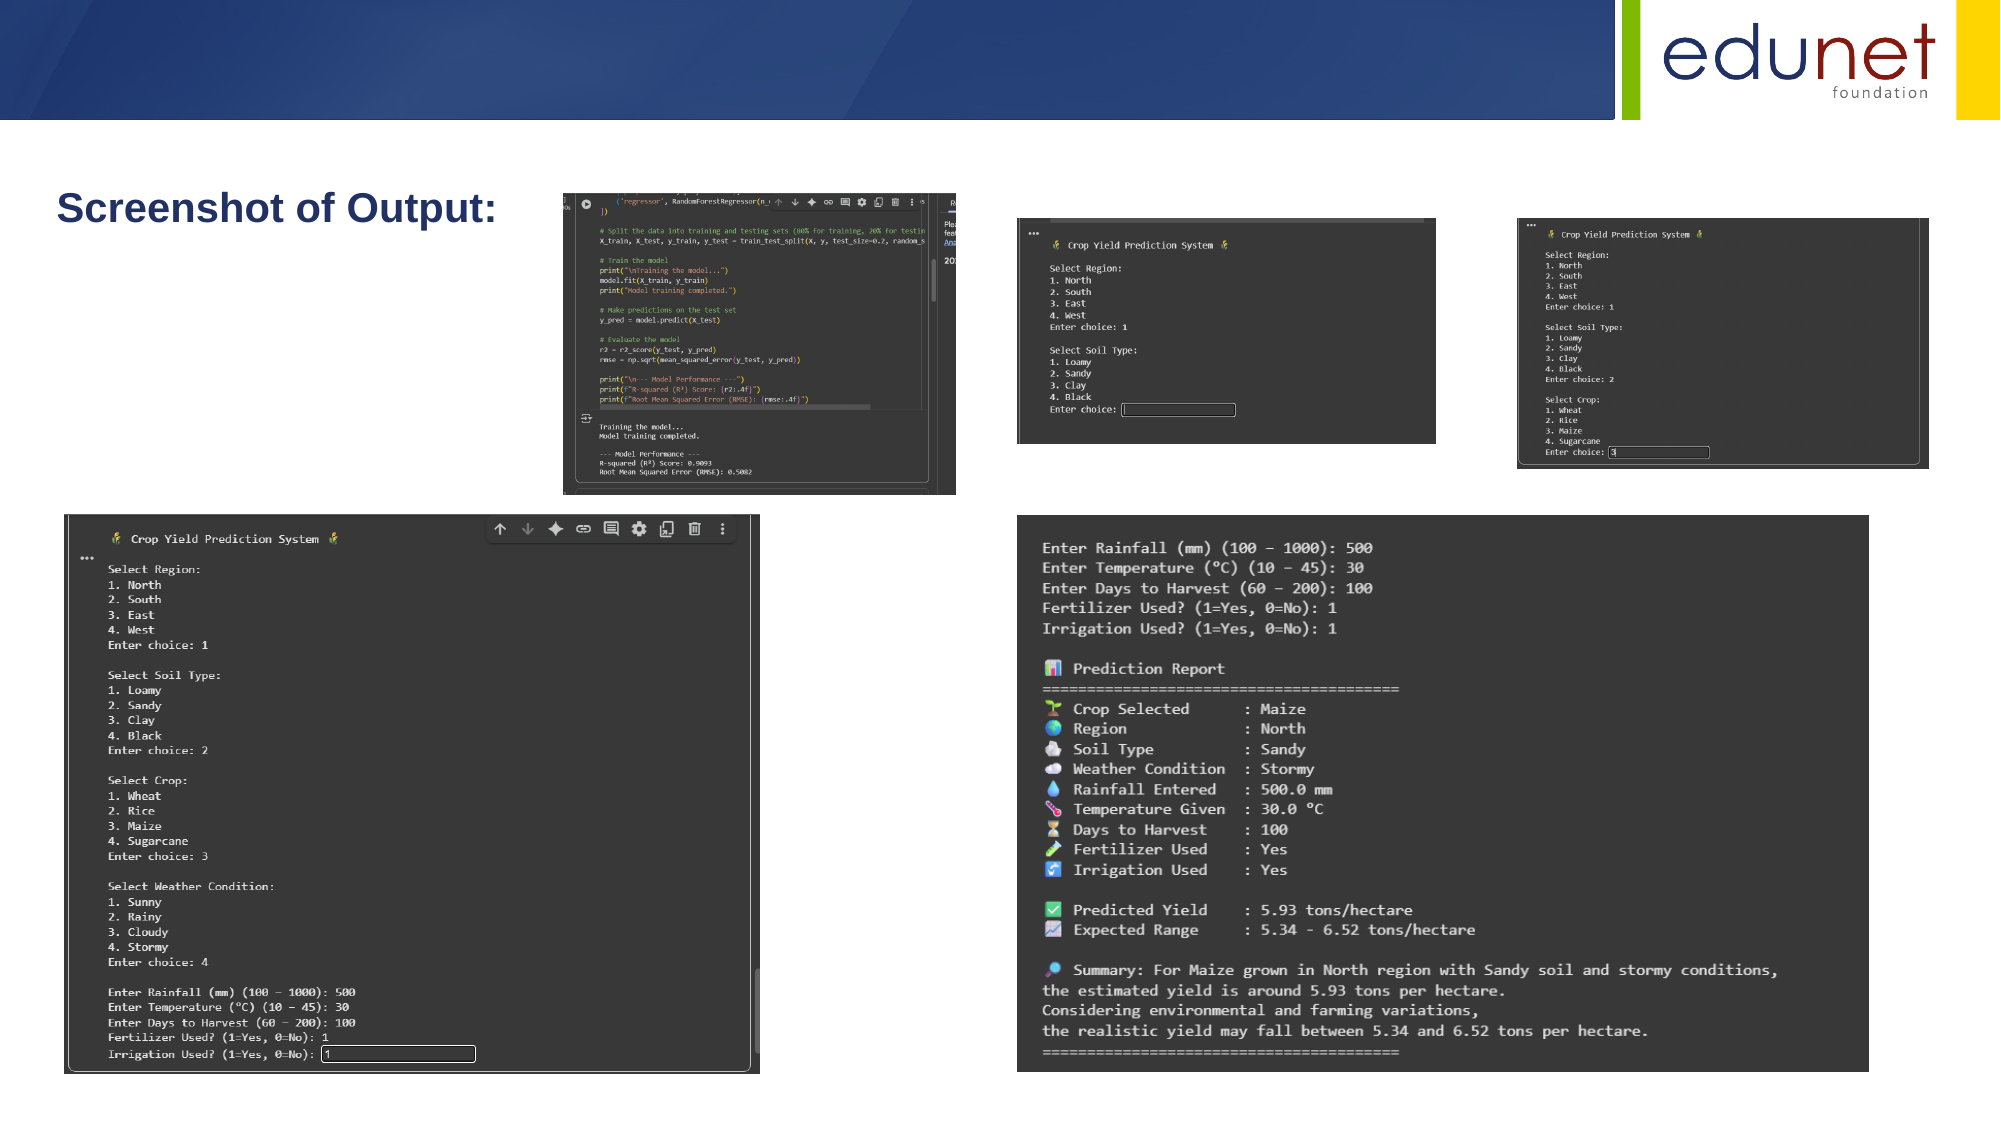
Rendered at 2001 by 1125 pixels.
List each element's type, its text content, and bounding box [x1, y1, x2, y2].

picture [1516, 218, 1930, 469]
picture [563, 192, 956, 495]
picture [1017, 218, 1436, 445]
picture [1017, 515, 1869, 1073]
picture [63, 514, 760, 1074]
text_box Screenshot of Output: [41, 172, 1043, 238]
picture [1652, 12, 1948, 108]
